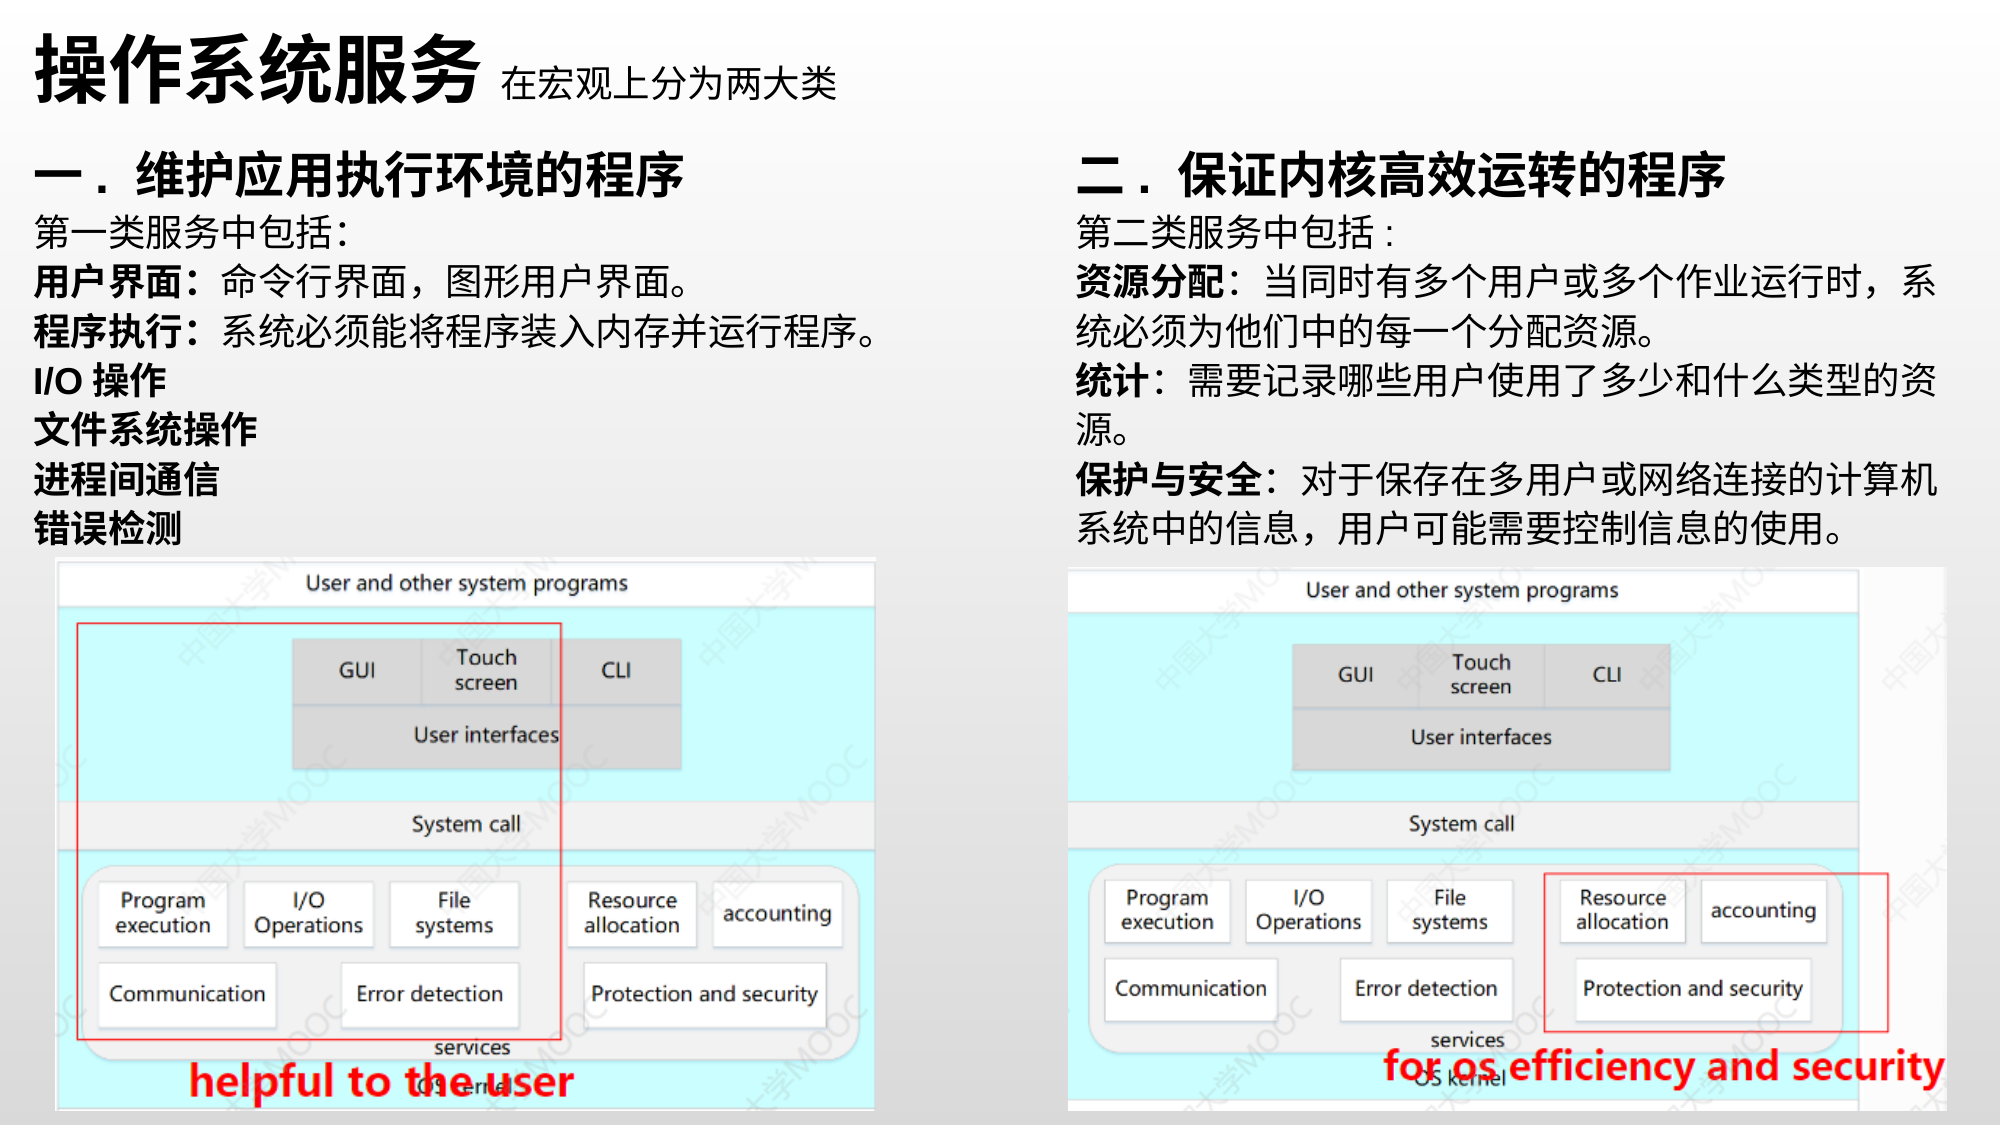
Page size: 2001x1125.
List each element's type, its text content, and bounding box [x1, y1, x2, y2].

picture [1068, 567, 1947, 1111]
text_box 操作系统服务 在宏观上分为两大类 [18, 15, 876, 121]
picture [55, 557, 876, 1111]
text_box 二. 保证内核高效运转的程序 第二类服务中包括: 资源分配：当同时有多个用户或多个作业运行时，系统必须为他们中的每一个分配资源。 统计：需要记录哪些用户使用了多少和什么类型的资源。 保护与安全：对于保存在多用户或网络连接的计算机系统中的信息，用户可能需要控制信息的使用。 [1060, 136, 1955, 558]
text_box 一. 维护应用执行环境的程序 第一类服务中包括： 用户界面：命令行界面，图形用户界面。 程序执行：系统必须能将程序装入内存并运行程序。I/O操作 文件系统操作 进程间通信 错误检测 [18, 136, 913, 558]
